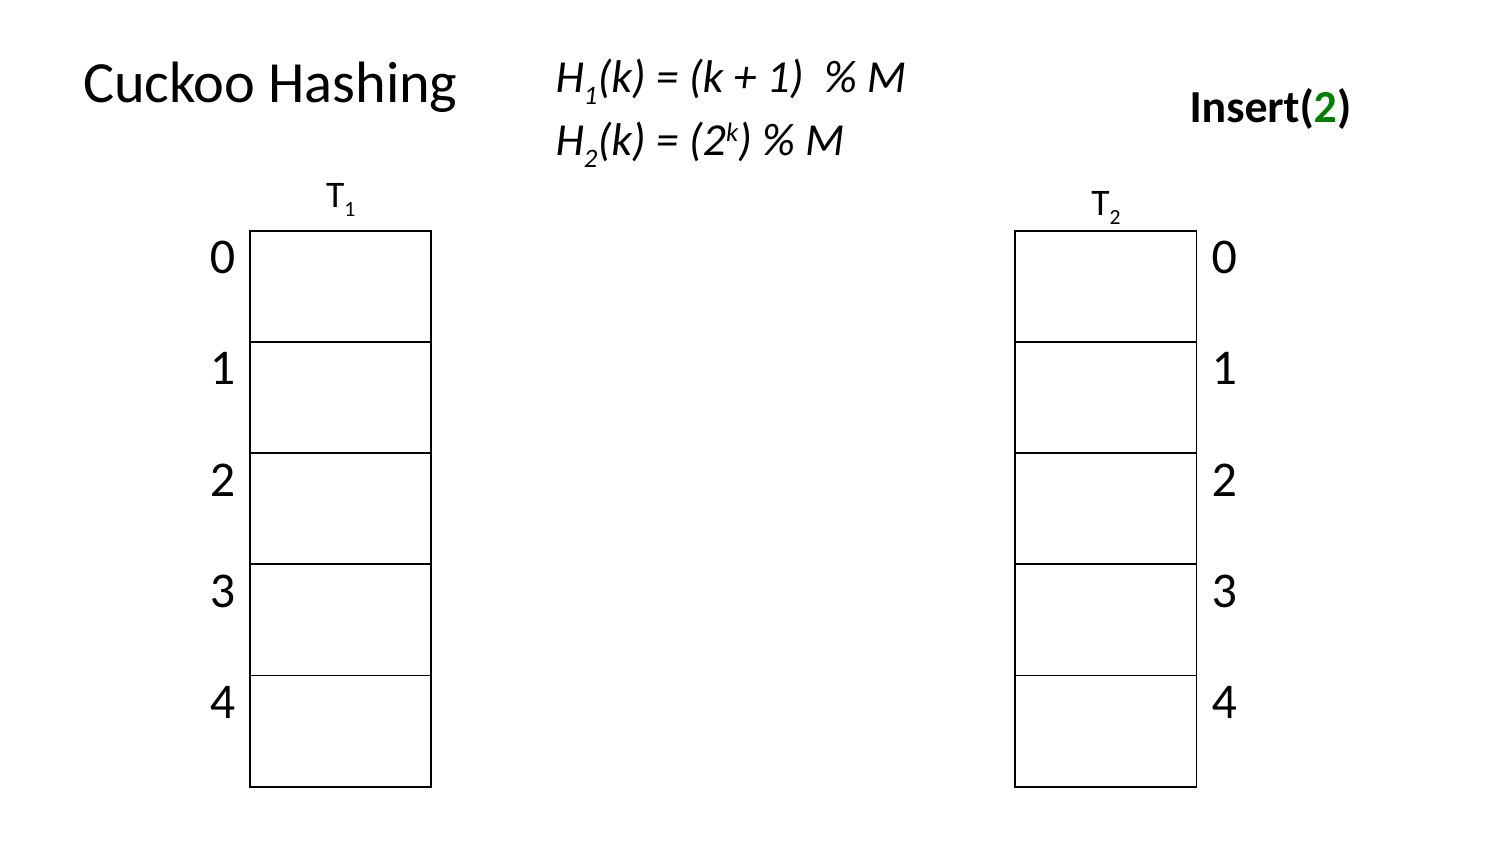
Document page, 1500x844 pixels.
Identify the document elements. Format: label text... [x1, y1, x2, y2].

table_header 0 [1197, 231, 1378, 342]
table_cell [251, 676, 430, 786]
text_box T2 [1015, 170, 1197, 236]
table_header [1016, 236, 1196, 341]
table_cell 1 [1197, 342, 1378, 453]
table_cell [1016, 565, 1196, 675]
table_cell 2 [1197, 453, 1378, 564]
text_box T1 [249, 162, 432, 229]
table_cell 4 [1197, 675, 1378, 787]
table_cell [251, 454, 430, 563]
table_cell [251, 343, 430, 452]
table_header [251, 232, 430, 341]
text_box H1(k) = (k + 1) % M H2(k) = (2k) % M [540, 39, 925, 180]
text_box Insert(2) [1147, 69, 1394, 140]
table_cell [1016, 454, 1196, 563]
table_cell 3 [69, 564, 250, 675]
table_cell 3 [1197, 564, 1378, 675]
table_cell 1 [69, 342, 250, 453]
table_cell 4 [69, 675, 250, 787]
table_cell [1016, 343, 1196, 452]
table_cell [1016, 676, 1196, 786]
table_cell 2 [69, 453, 250, 564]
text_box Cuckoo Hashing [68, 37, 475, 122]
table_header 0 [69, 231, 250, 342]
table_cell [251, 565, 430, 675]
